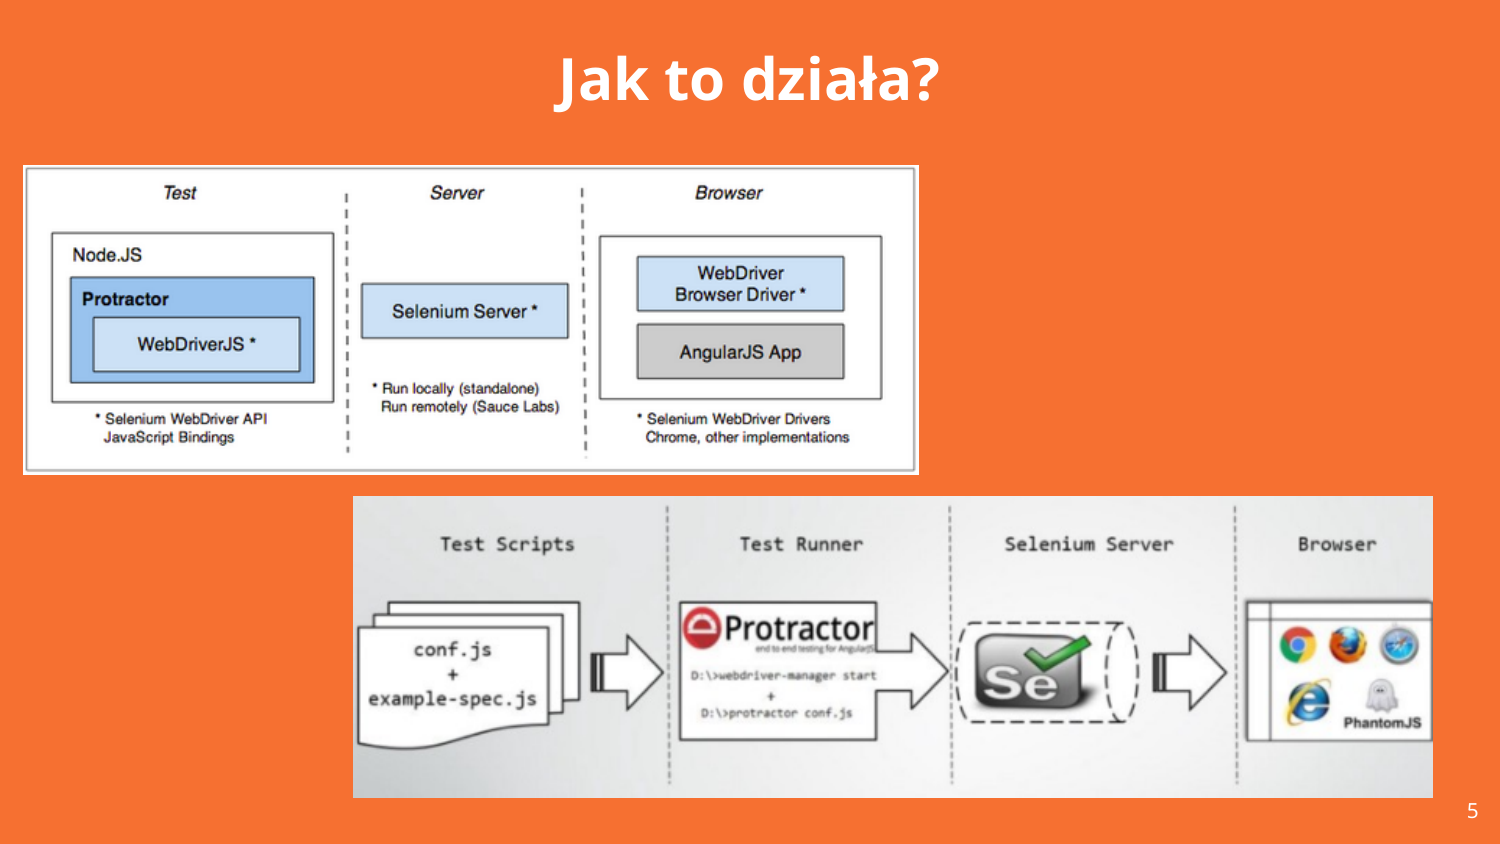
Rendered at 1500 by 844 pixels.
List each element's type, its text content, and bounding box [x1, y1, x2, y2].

text_box Jak to działa? [544, 34, 955, 120]
slide_number 5 [1403, 779, 1494, 844]
picture [23, 165, 920, 475]
picture [353, 496, 1434, 799]
